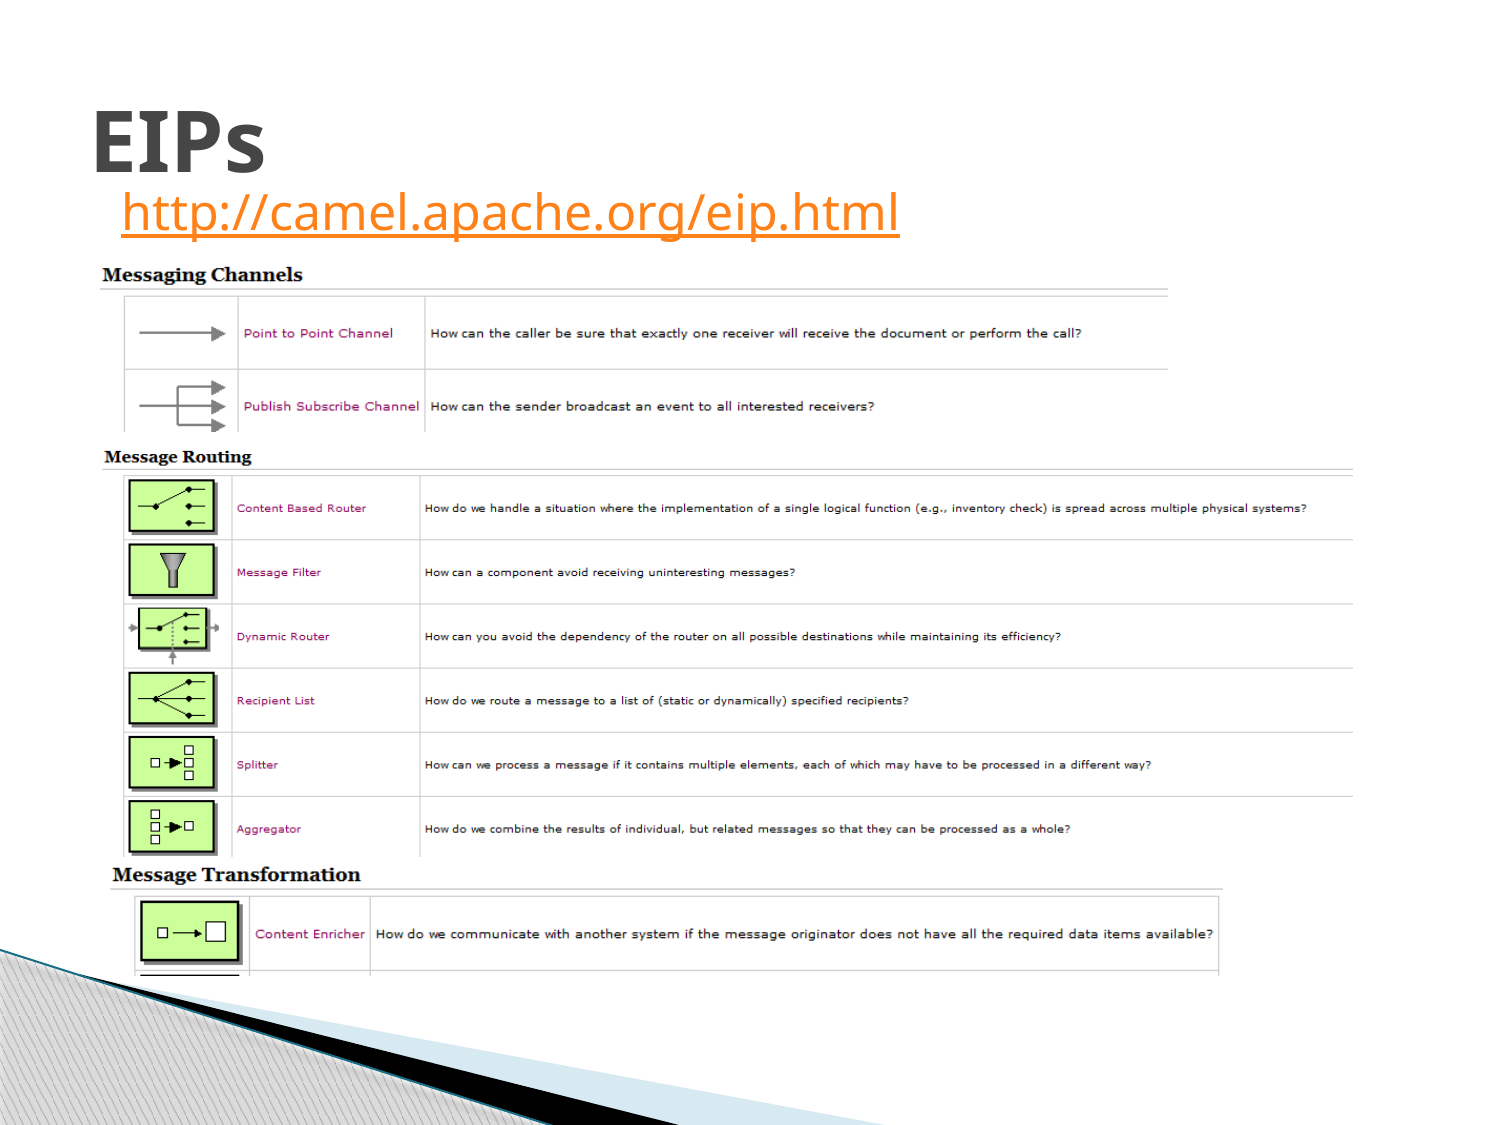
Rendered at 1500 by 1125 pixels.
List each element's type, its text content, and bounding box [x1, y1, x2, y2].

title EIPs [75, 45, 1425, 233]
list http://camel.apache.org/eip.html [88, 172, 1439, 292]
picture [88, 255, 1353, 977]
